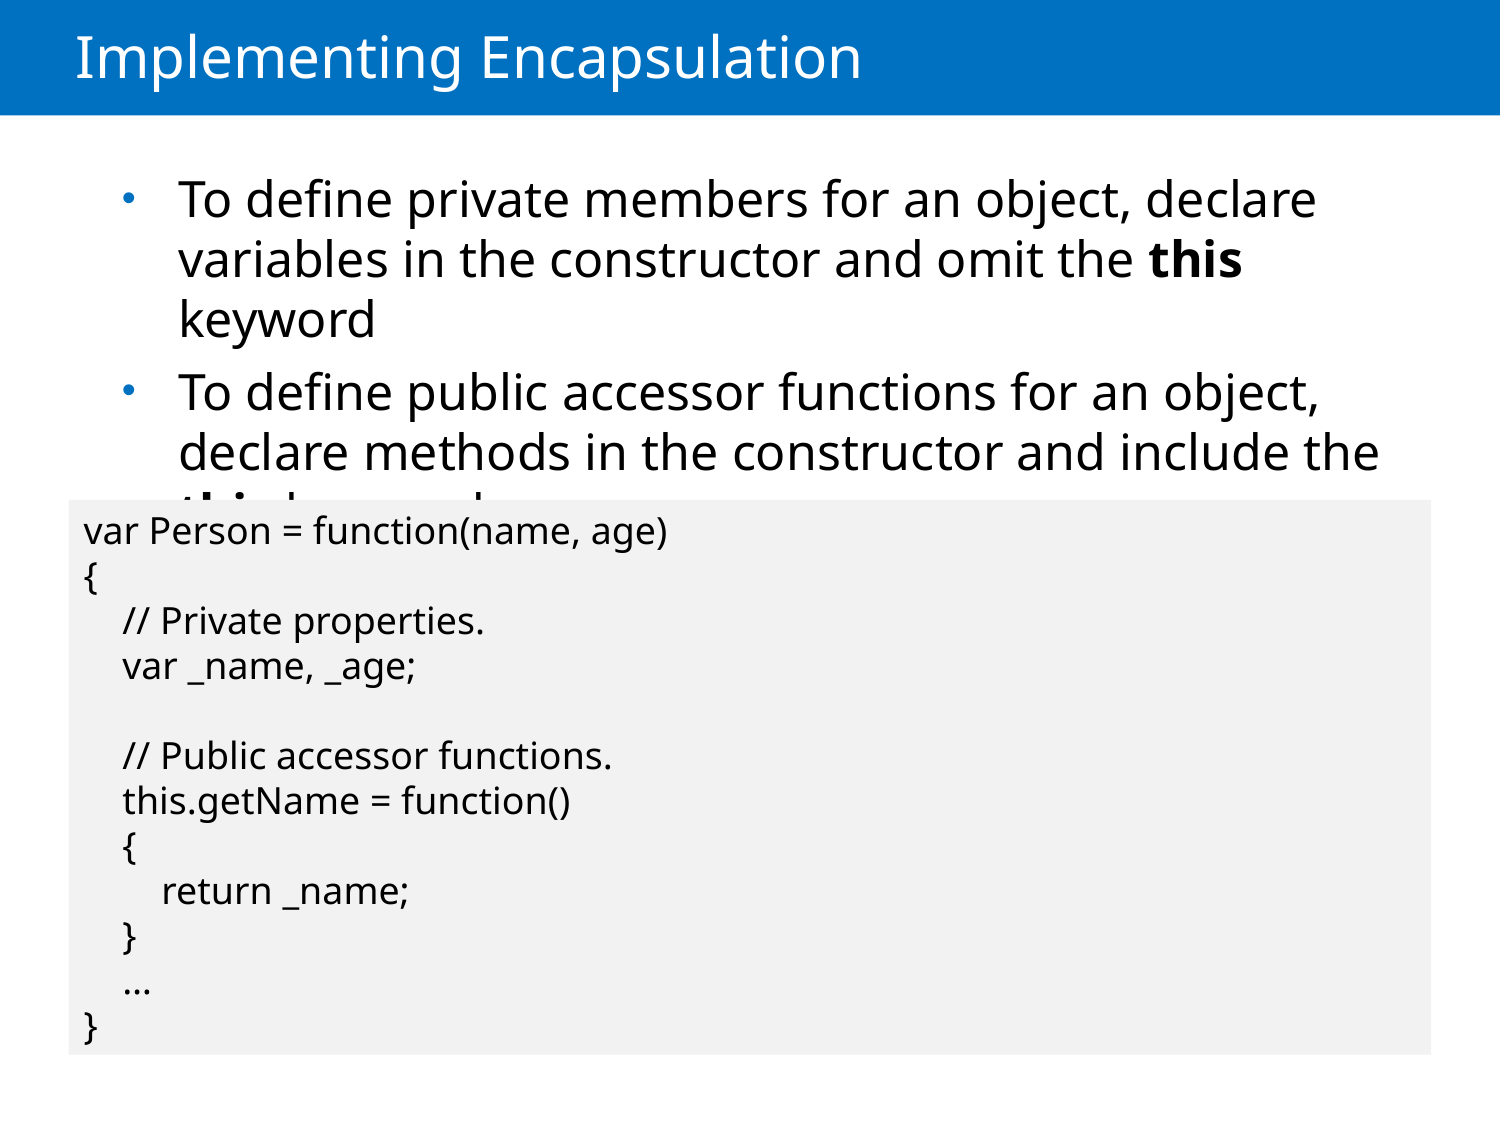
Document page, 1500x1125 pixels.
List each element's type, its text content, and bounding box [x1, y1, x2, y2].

text_box To define private members for an object, declare variables in the constructor and omit the this keyword To define public accessor functions for an object, declare methods in the constructor and include the this keyword [75, 167, 1408, 499]
title Implementing Encapsulation [75, 0, 1351, 122]
text_box var Person = function(name, age) { // Private properties. var _name, _age; // Public accessor functions. this.getName = function() { return _name; } … } [68, 499, 1432, 1055]
